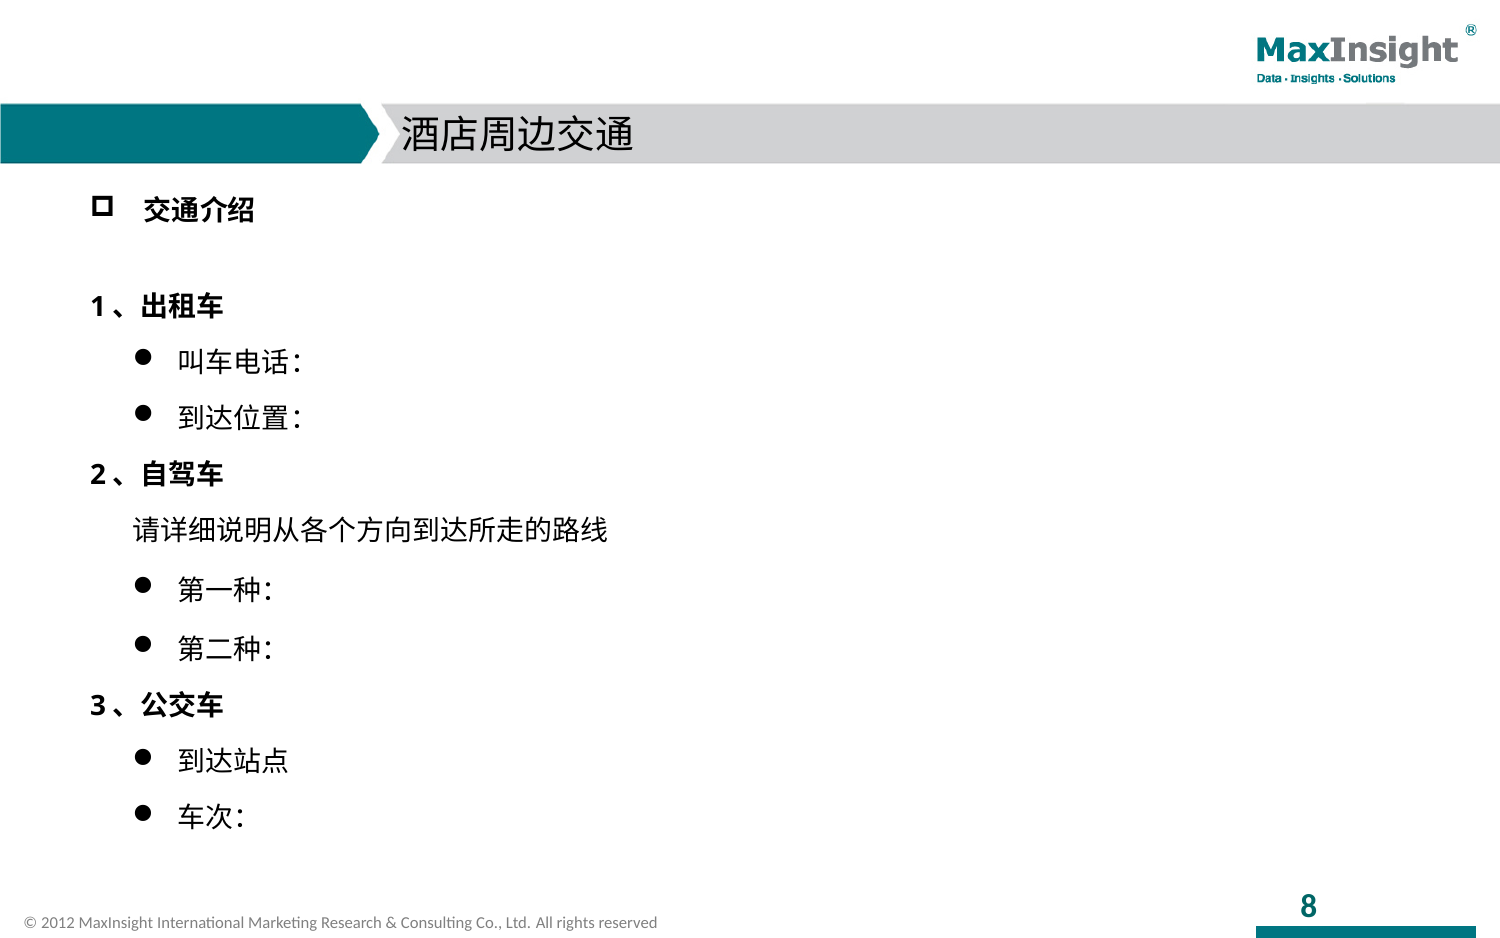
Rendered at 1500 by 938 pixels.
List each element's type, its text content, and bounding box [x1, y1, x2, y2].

picture [0, 0, 1500, 938]
list 交通介绍 1、出租车 叫车电话： 到达位置： 2、自驾车 请详细说明从各个方向到达所走的路线 第一种： 第二种： 3、公交车 到达站点 车次： [75, 185, 1425, 842]
title 酒店周边交通 [386, 102, 1428, 165]
